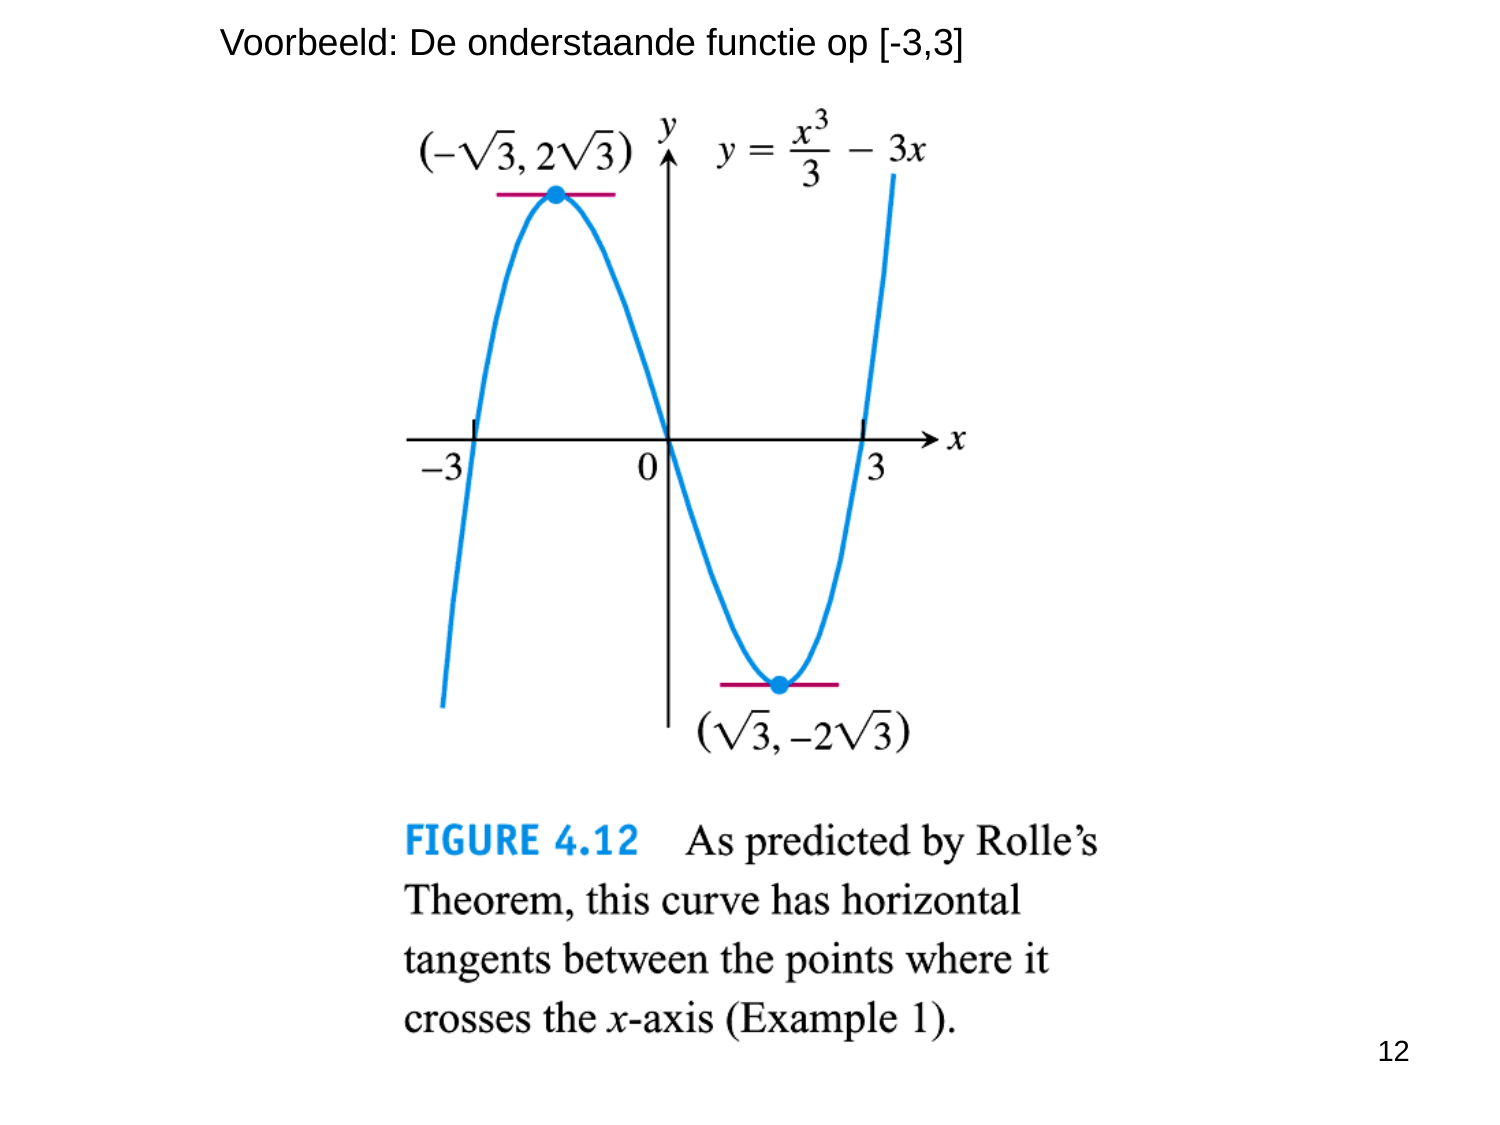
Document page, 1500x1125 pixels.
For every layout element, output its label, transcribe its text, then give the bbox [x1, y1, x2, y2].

picture [396, 99, 1104, 1051]
slide_number 12 [1074, 1024, 1426, 1103]
text_box Voorbeeld: De onderstaande functie op [-3,3] [205, 10, 980, 71]
